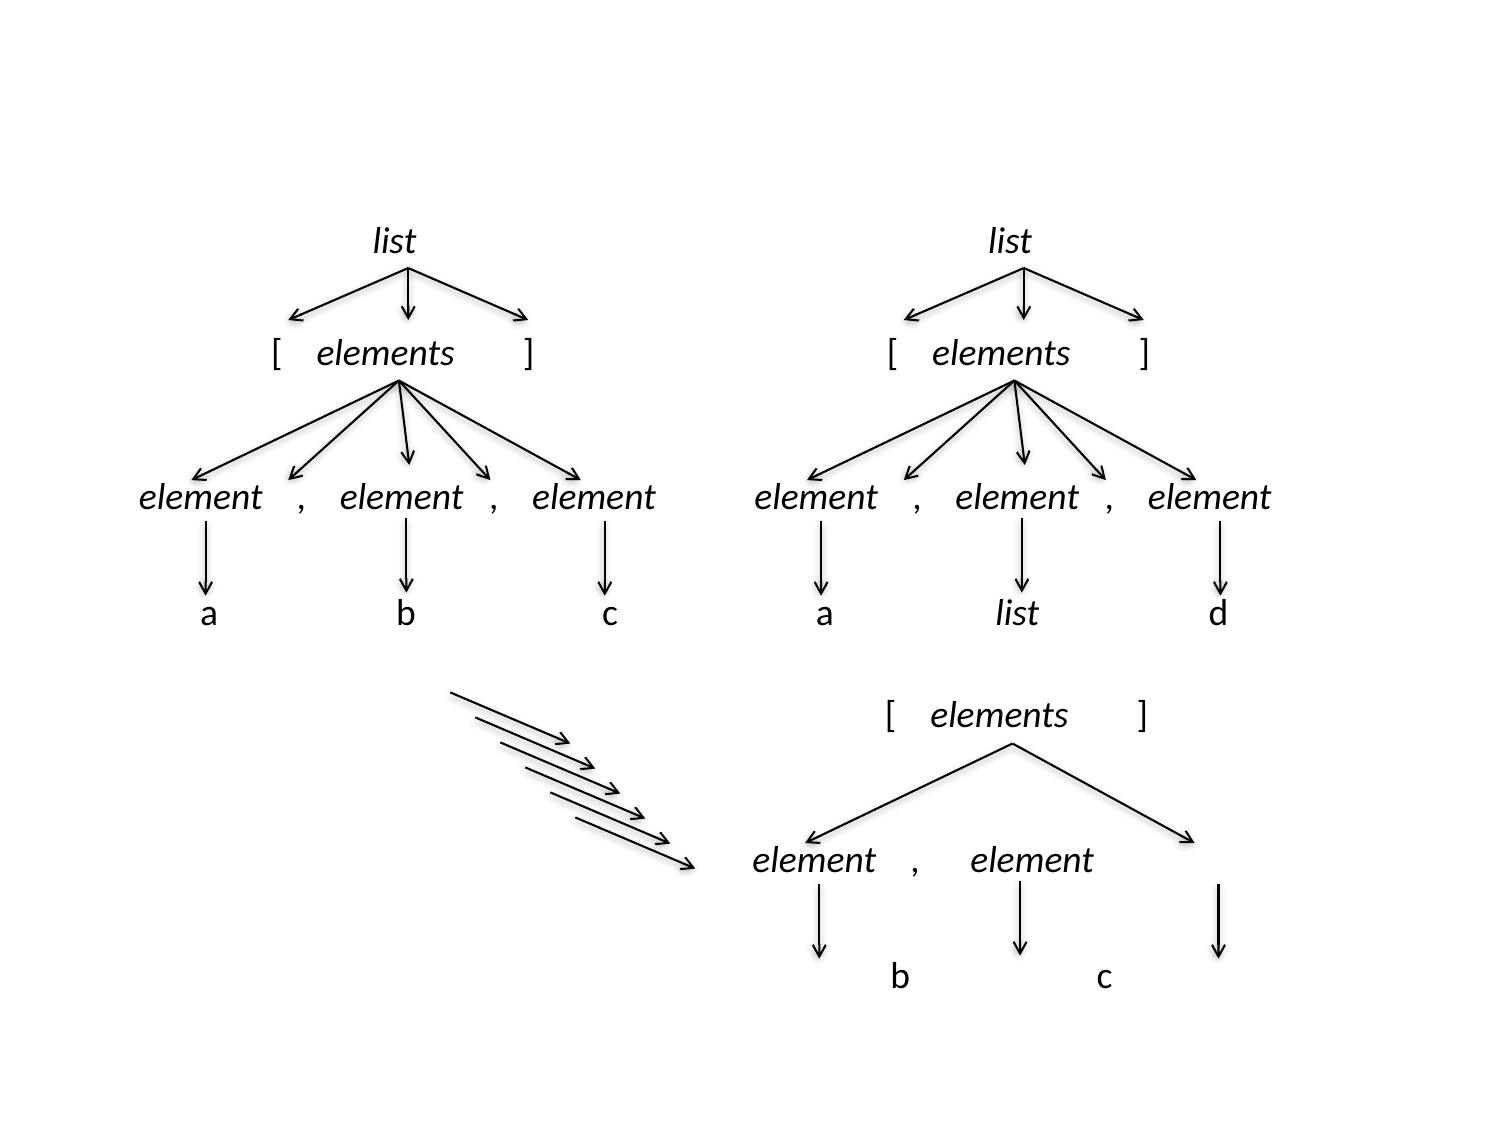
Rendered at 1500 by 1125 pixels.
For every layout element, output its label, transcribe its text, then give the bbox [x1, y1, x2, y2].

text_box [903, 268, 1022, 321]
text_box element , element [737, 827, 1309, 888]
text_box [525, 767, 646, 819]
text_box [550, 792, 671, 844]
text_box a list d [741, 580, 1312, 641]
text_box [1023, 268, 1144, 321]
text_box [575, 817, 696, 869]
text_box [ elements ] [872, 320, 1312, 380]
text_box list [973, 208, 1075, 267]
text_box a b c [125, 580, 697, 641]
text_box [ elements ] [870, 682, 1310, 743]
text_box b c [739, 943, 1310, 1004]
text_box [1013, 743, 1195, 844]
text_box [288, 268, 406, 321]
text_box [191, 380, 399, 481]
text_box list [357, 208, 459, 267]
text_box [475, 717, 596, 769]
text_box element , element , element [124, 464, 695, 525]
text_box element , element , element [739, 464, 1310, 525]
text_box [804, 743, 1013, 844]
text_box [1017, 380, 1197, 481]
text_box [500, 742, 621, 794]
text_box [ elements ] [256, 320, 697, 380]
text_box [450, 692, 571, 744]
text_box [806, 380, 1015, 481]
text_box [401, 380, 582, 481]
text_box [407, 268, 529, 321]
